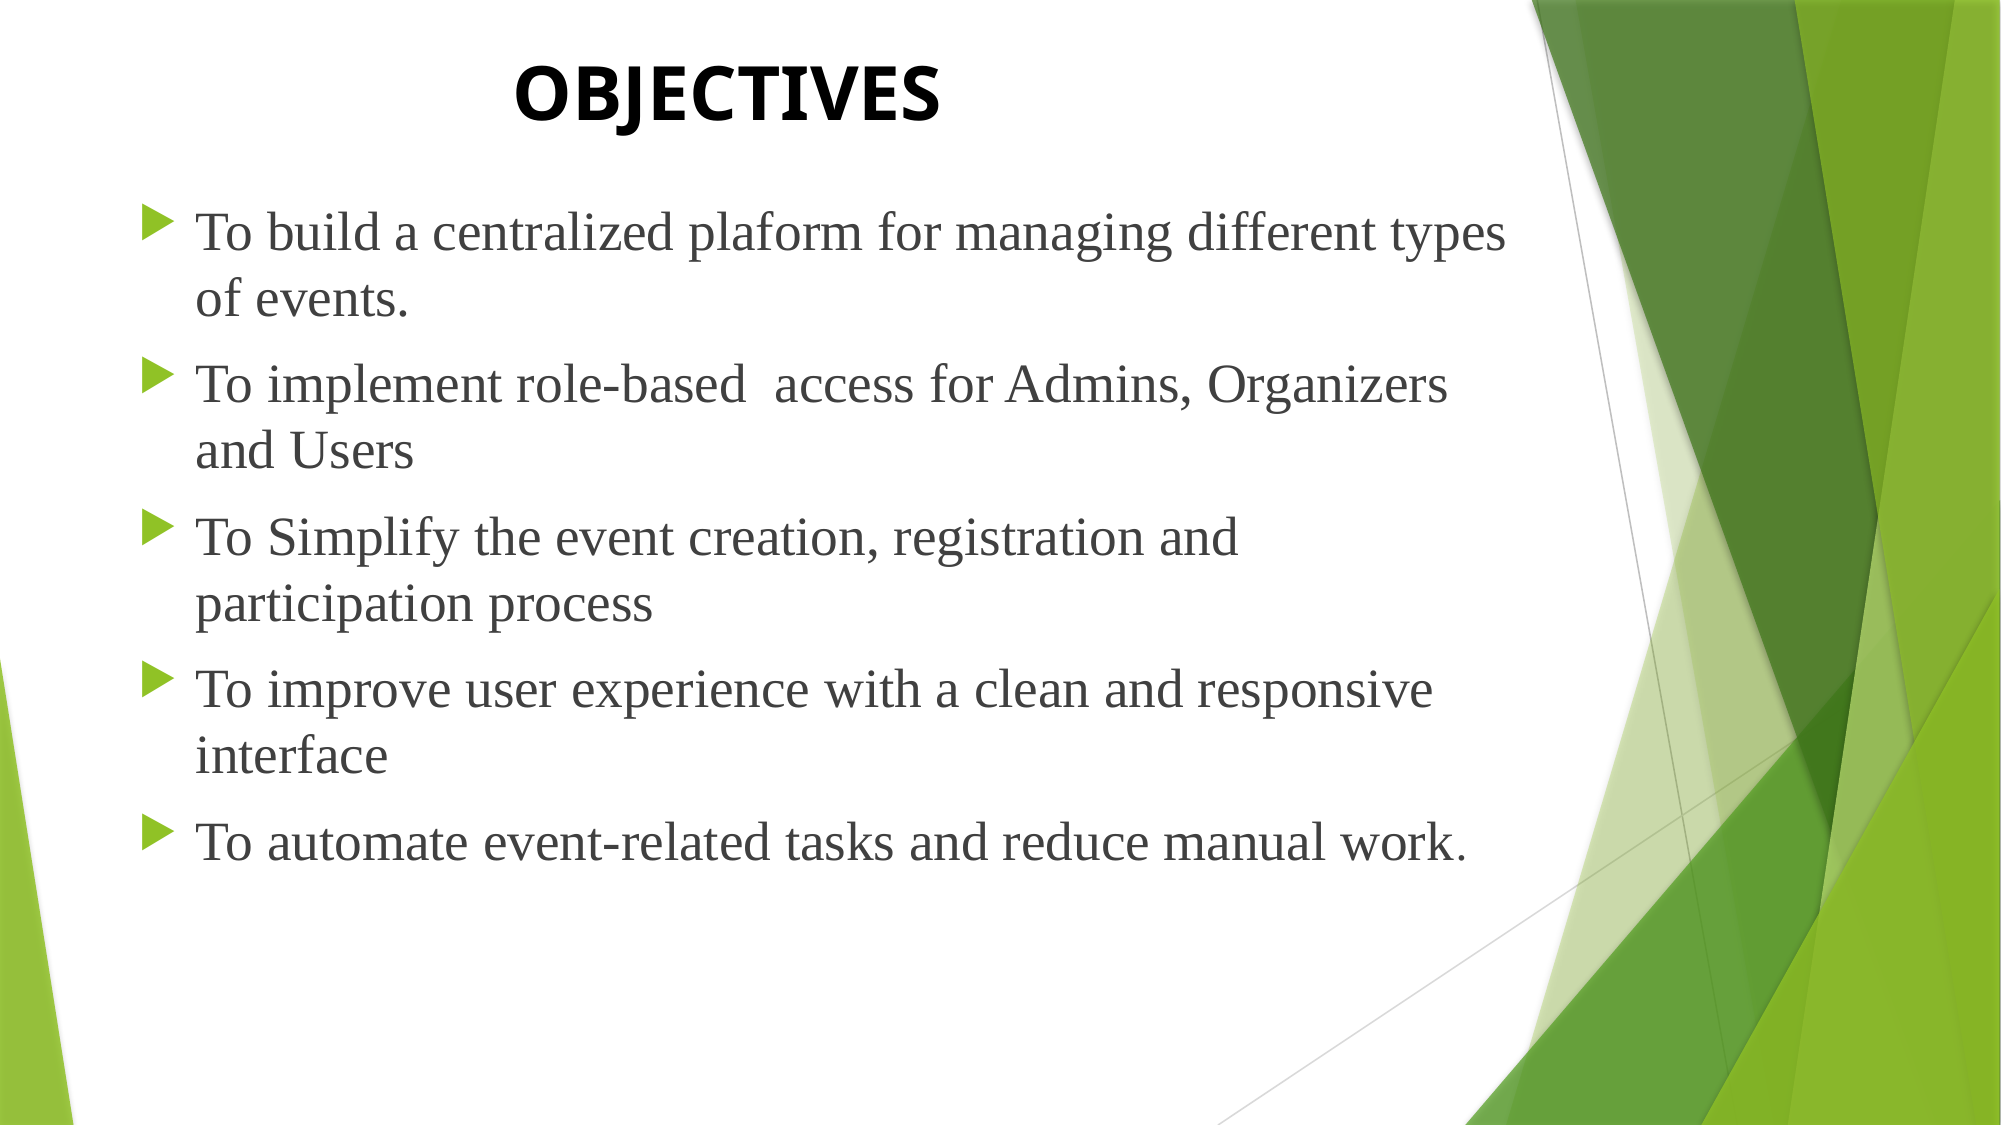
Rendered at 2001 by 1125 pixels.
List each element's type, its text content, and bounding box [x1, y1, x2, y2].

title OBJECTIVES [22, 37, 1433, 146]
list To build a centralized plaform for managing different types of events. To implement role-based access for Admins, Organizers and Users To Simplify the event creation, registration and participation process To improve user experience with a clean and responsive interface To automate event-related tasks and reduce manual work. [123, 187, 1534, 889]
